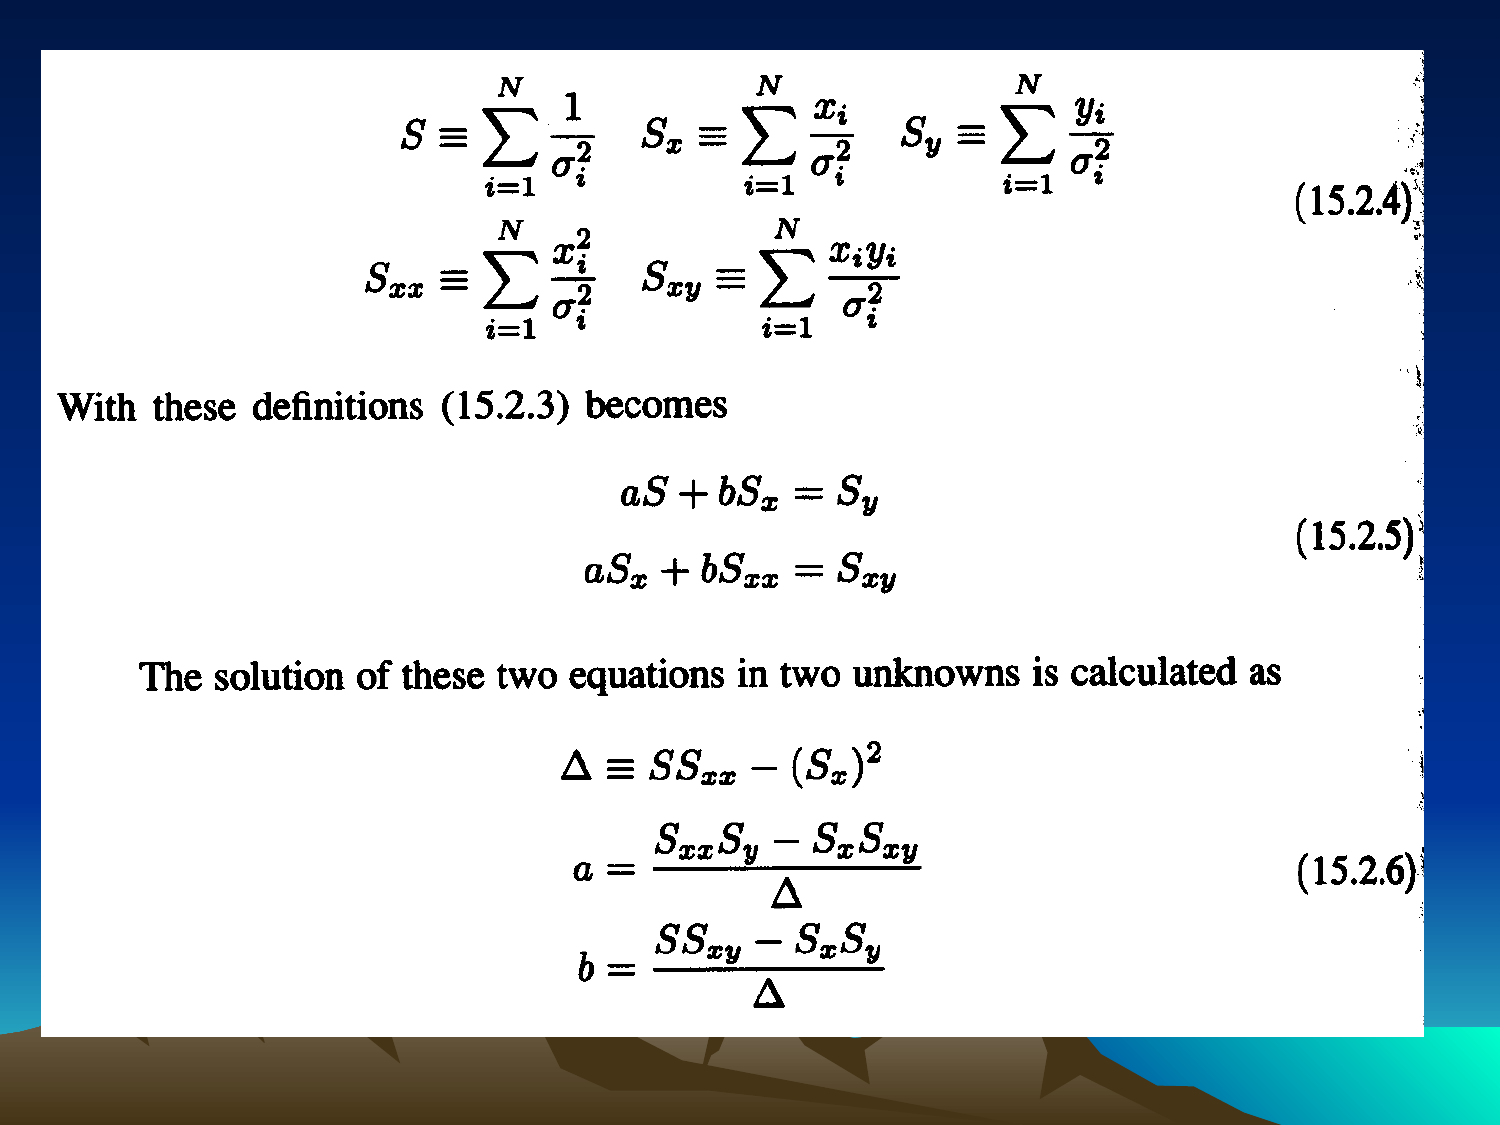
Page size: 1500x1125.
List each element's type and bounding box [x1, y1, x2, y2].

picture [41, 50, 1424, 1037]
